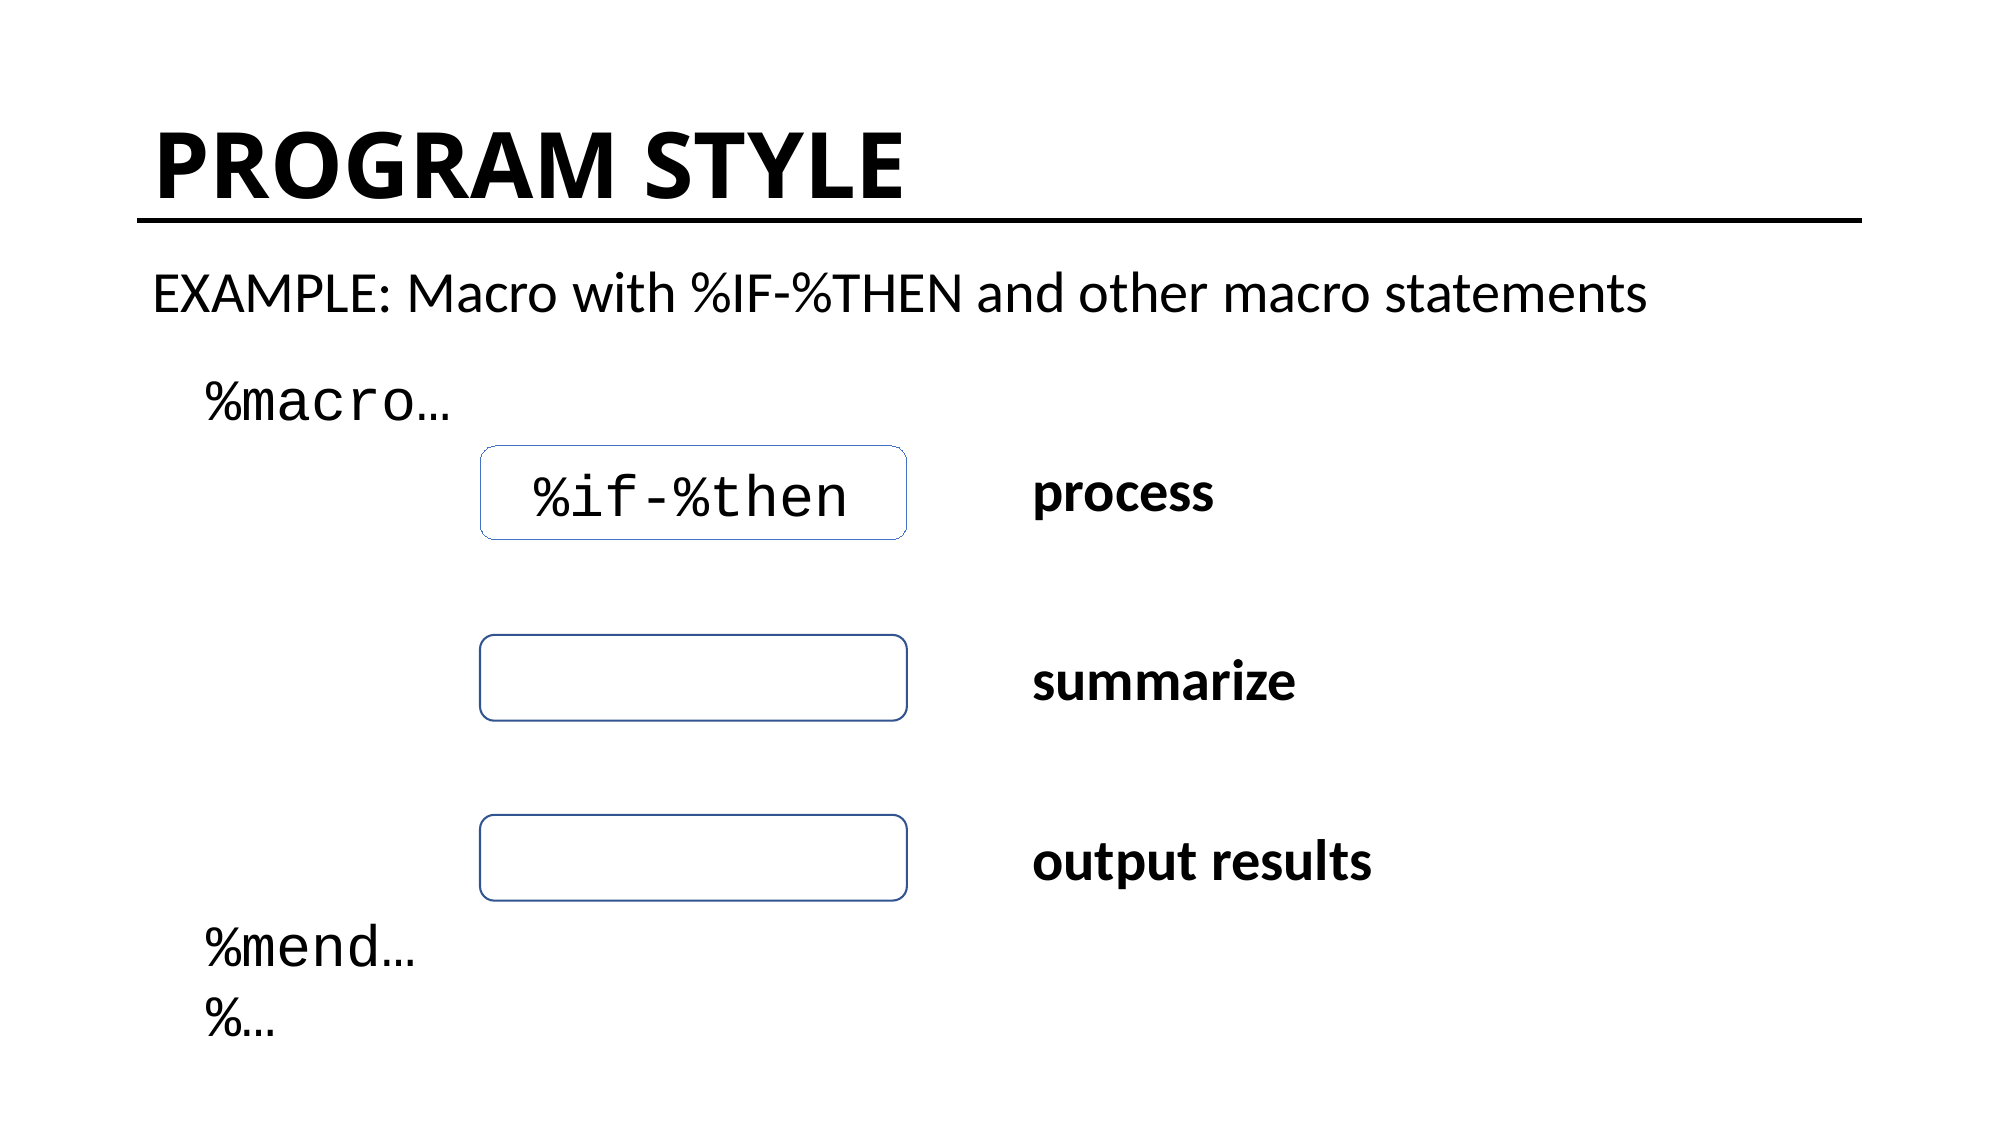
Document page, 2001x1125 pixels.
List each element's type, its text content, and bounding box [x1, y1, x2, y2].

text_box %if-%then [480, 445, 907, 540]
text_box process [1017, 445, 1863, 531]
title PROGRAM STYLE [137, 59, 1863, 254]
text_box output results [1017, 814, 1863, 900]
text_box [478, 813, 908, 902]
text_box %mend… %… [191, 900, 508, 1056]
text_box summarize [1017, 634, 1863, 720]
text_box %macro… [191, 354, 508, 440]
list EXAMPLE: Macro with %IF-%THEN and other macro statements [137, 254, 1863, 331]
text_box [478, 633, 908, 722]
